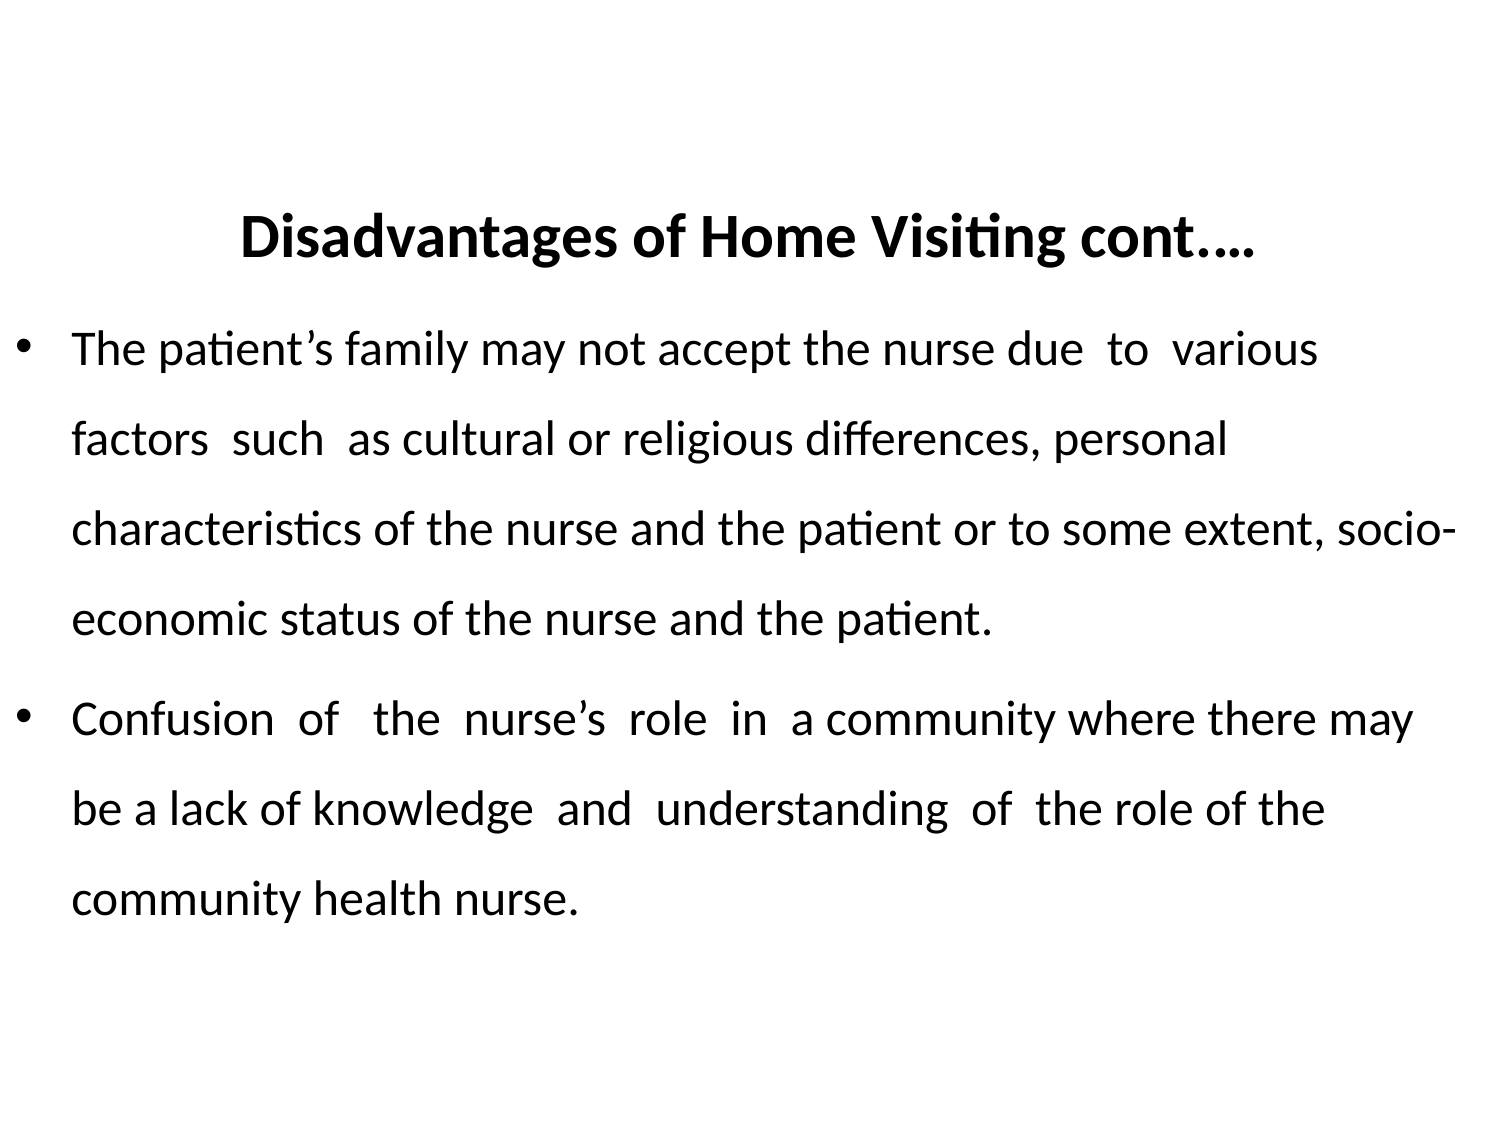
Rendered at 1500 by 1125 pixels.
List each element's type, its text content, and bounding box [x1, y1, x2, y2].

list The patient’s family may not accept the nurse due to various factors such as cultural or religious differences, personal characteristics of the nurse and the patient or to some extent, socio- economic status of the nurse and the patient. Confusion of the nurse’s role in a community where there may be a lack of knowledge and understanding of the role of the community health nurse. [0, 278, 1486, 985]
title Disadvantages of Home Visiting cont.… [103, 185, 1397, 278]
